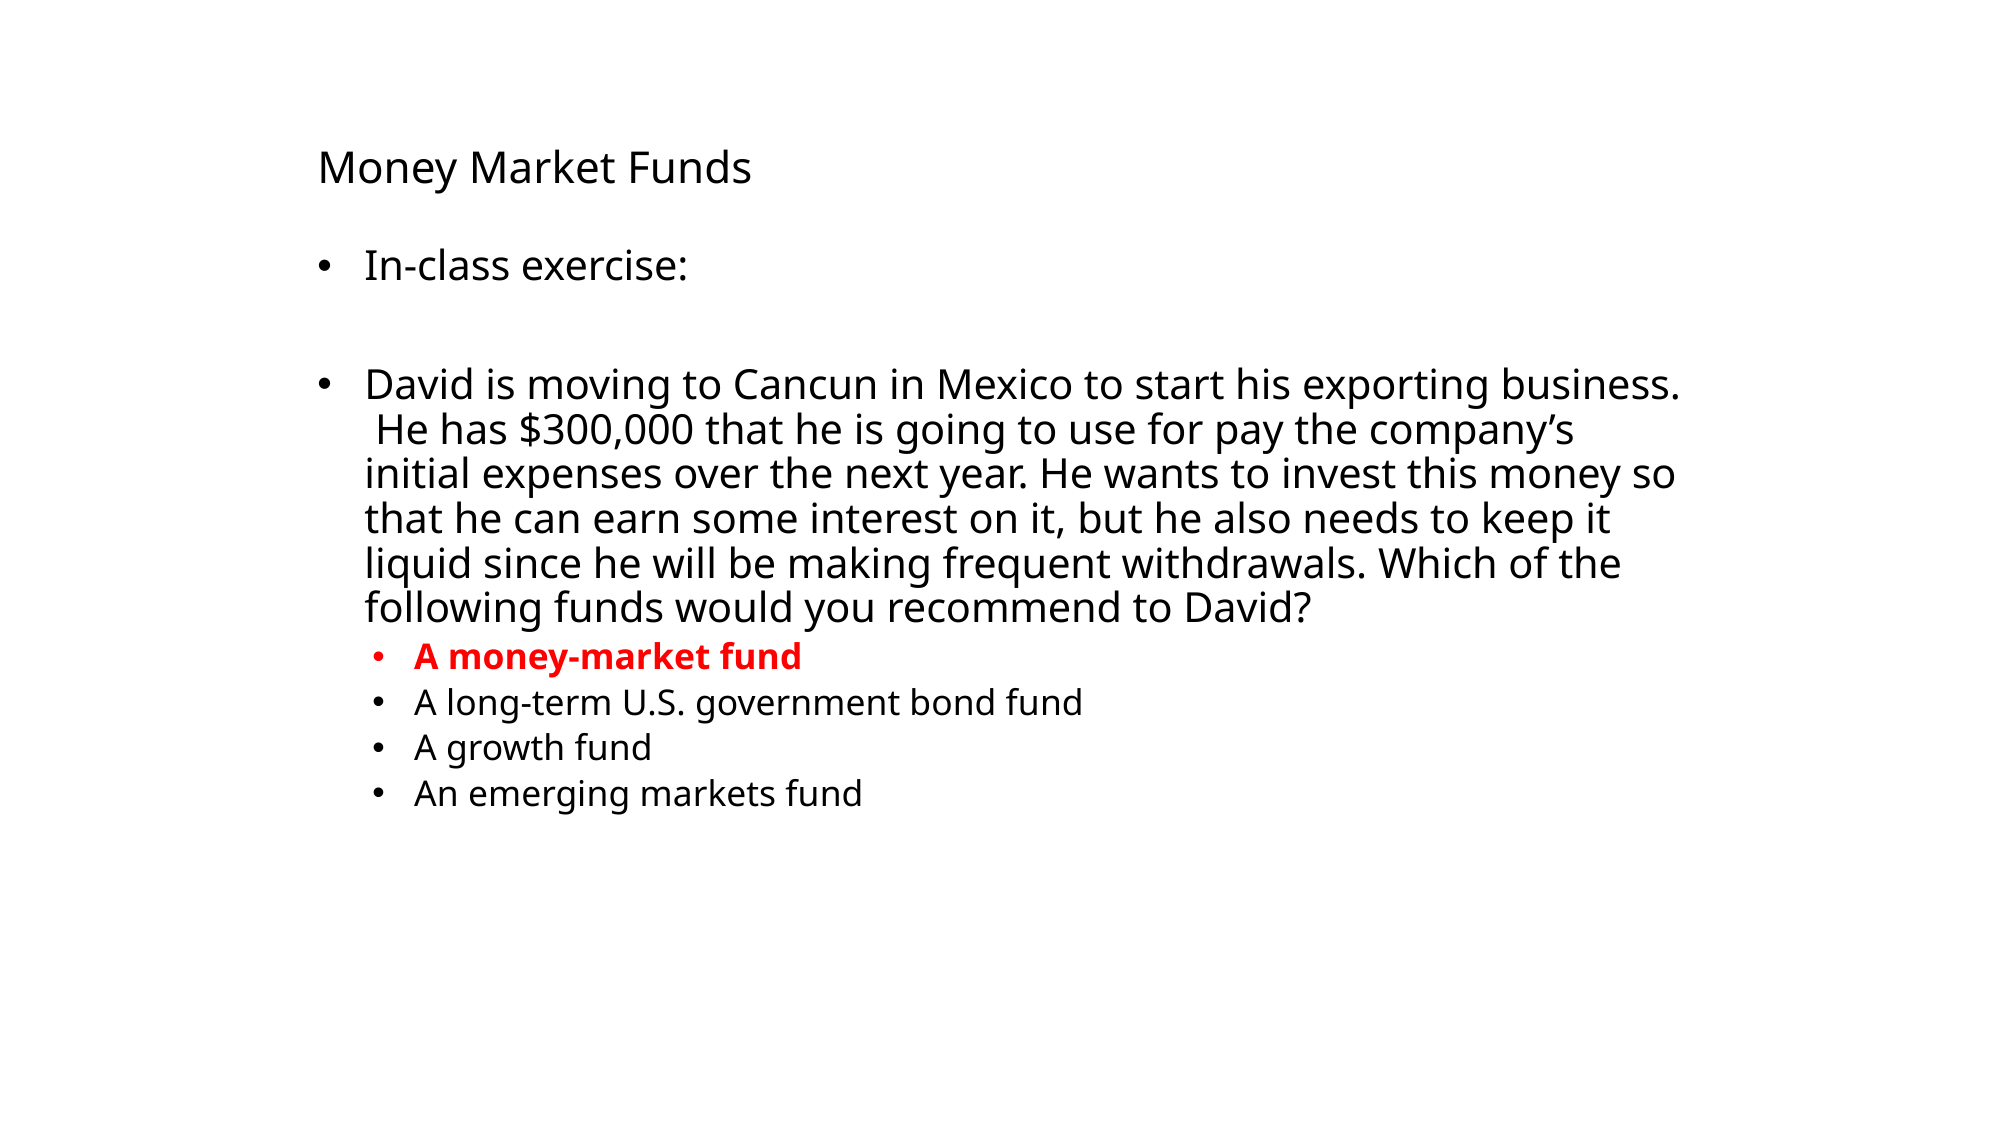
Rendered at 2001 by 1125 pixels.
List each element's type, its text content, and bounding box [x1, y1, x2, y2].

title Money Market Funds [302, 137, 1698, 237]
list In-class exercise: David is moving to Cancun in Mexico to start his exporting business. He has $300,000 that he is going to use for pay the company’s initial expenses over the next year. He wants to invest this money so that he can earn some interest on it, but he also needs to keep it liquid since he will be making frequent withdrawals. Which of the following funds would you recommend to David? A money-market fund A long-term U.S. government bond fund A growth fund An emerging markets fund [302, 237, 1698, 868]
